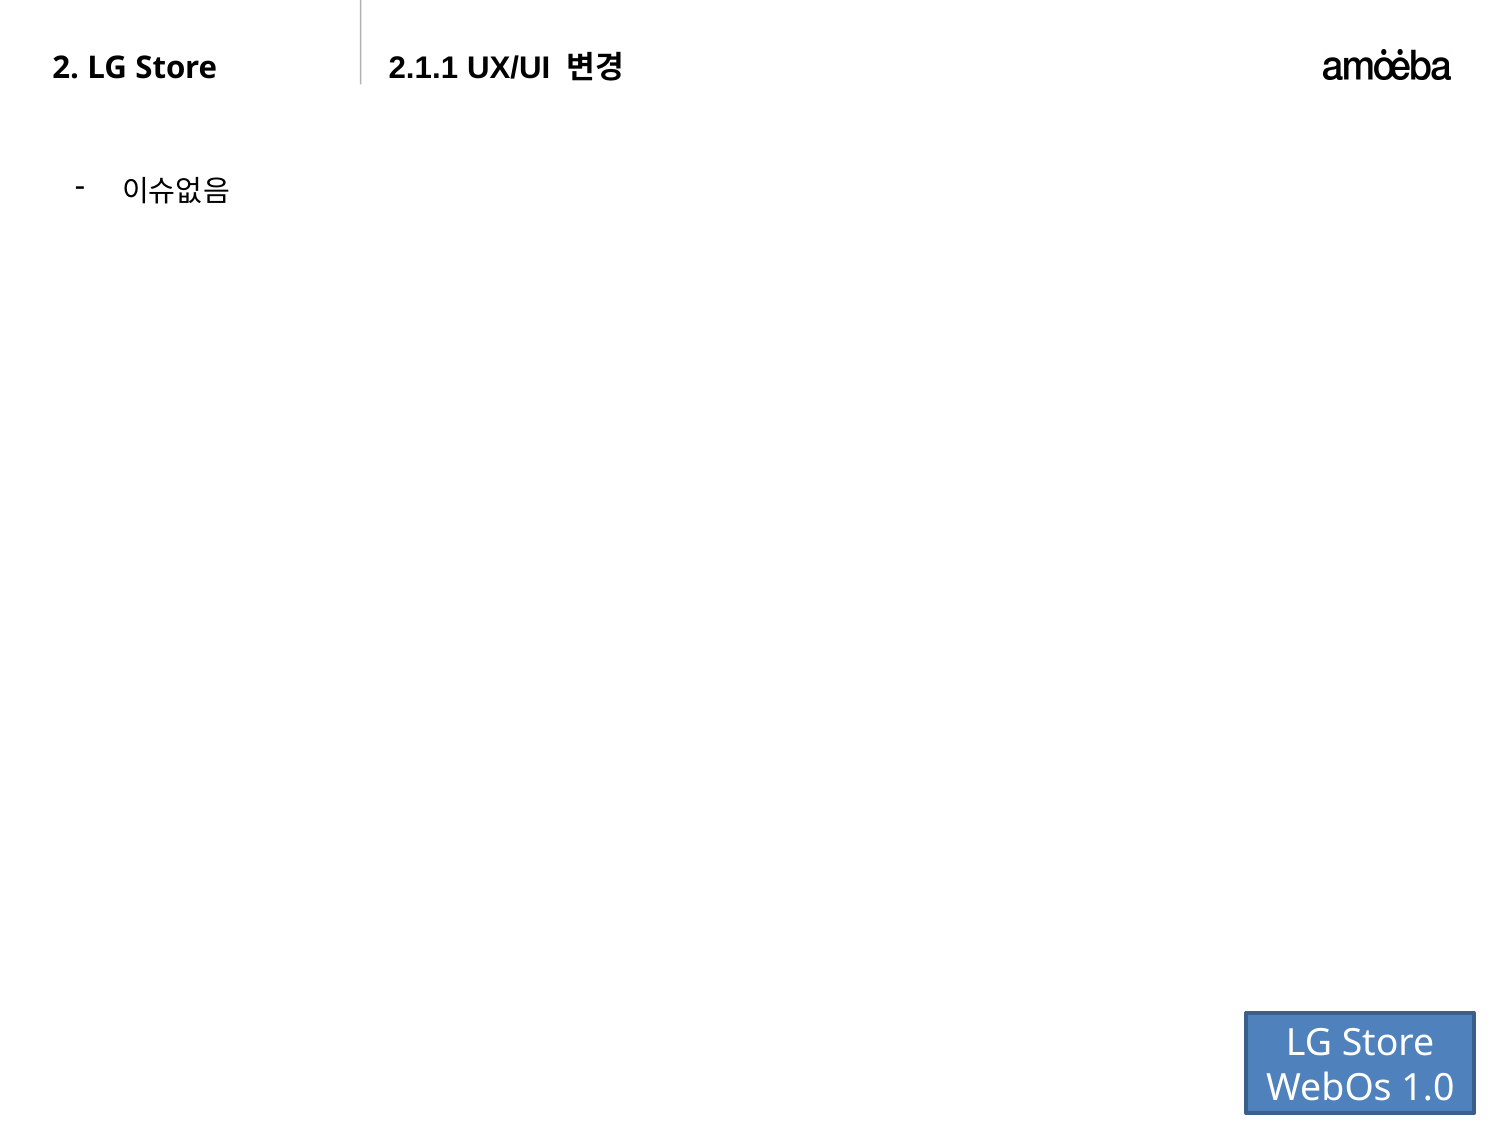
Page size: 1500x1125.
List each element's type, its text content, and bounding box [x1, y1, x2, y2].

text_box LG Store WebOs 1.0 [1244, 1011, 1476, 1115]
picture [1323, 48, 1451, 80]
text_box 이슈없음 [60, 146, 237, 216]
text_box 2. LG Store [37, 38, 225, 93]
text_box 2.1.1 UX/UI 변경 [373, 38, 632, 93]
